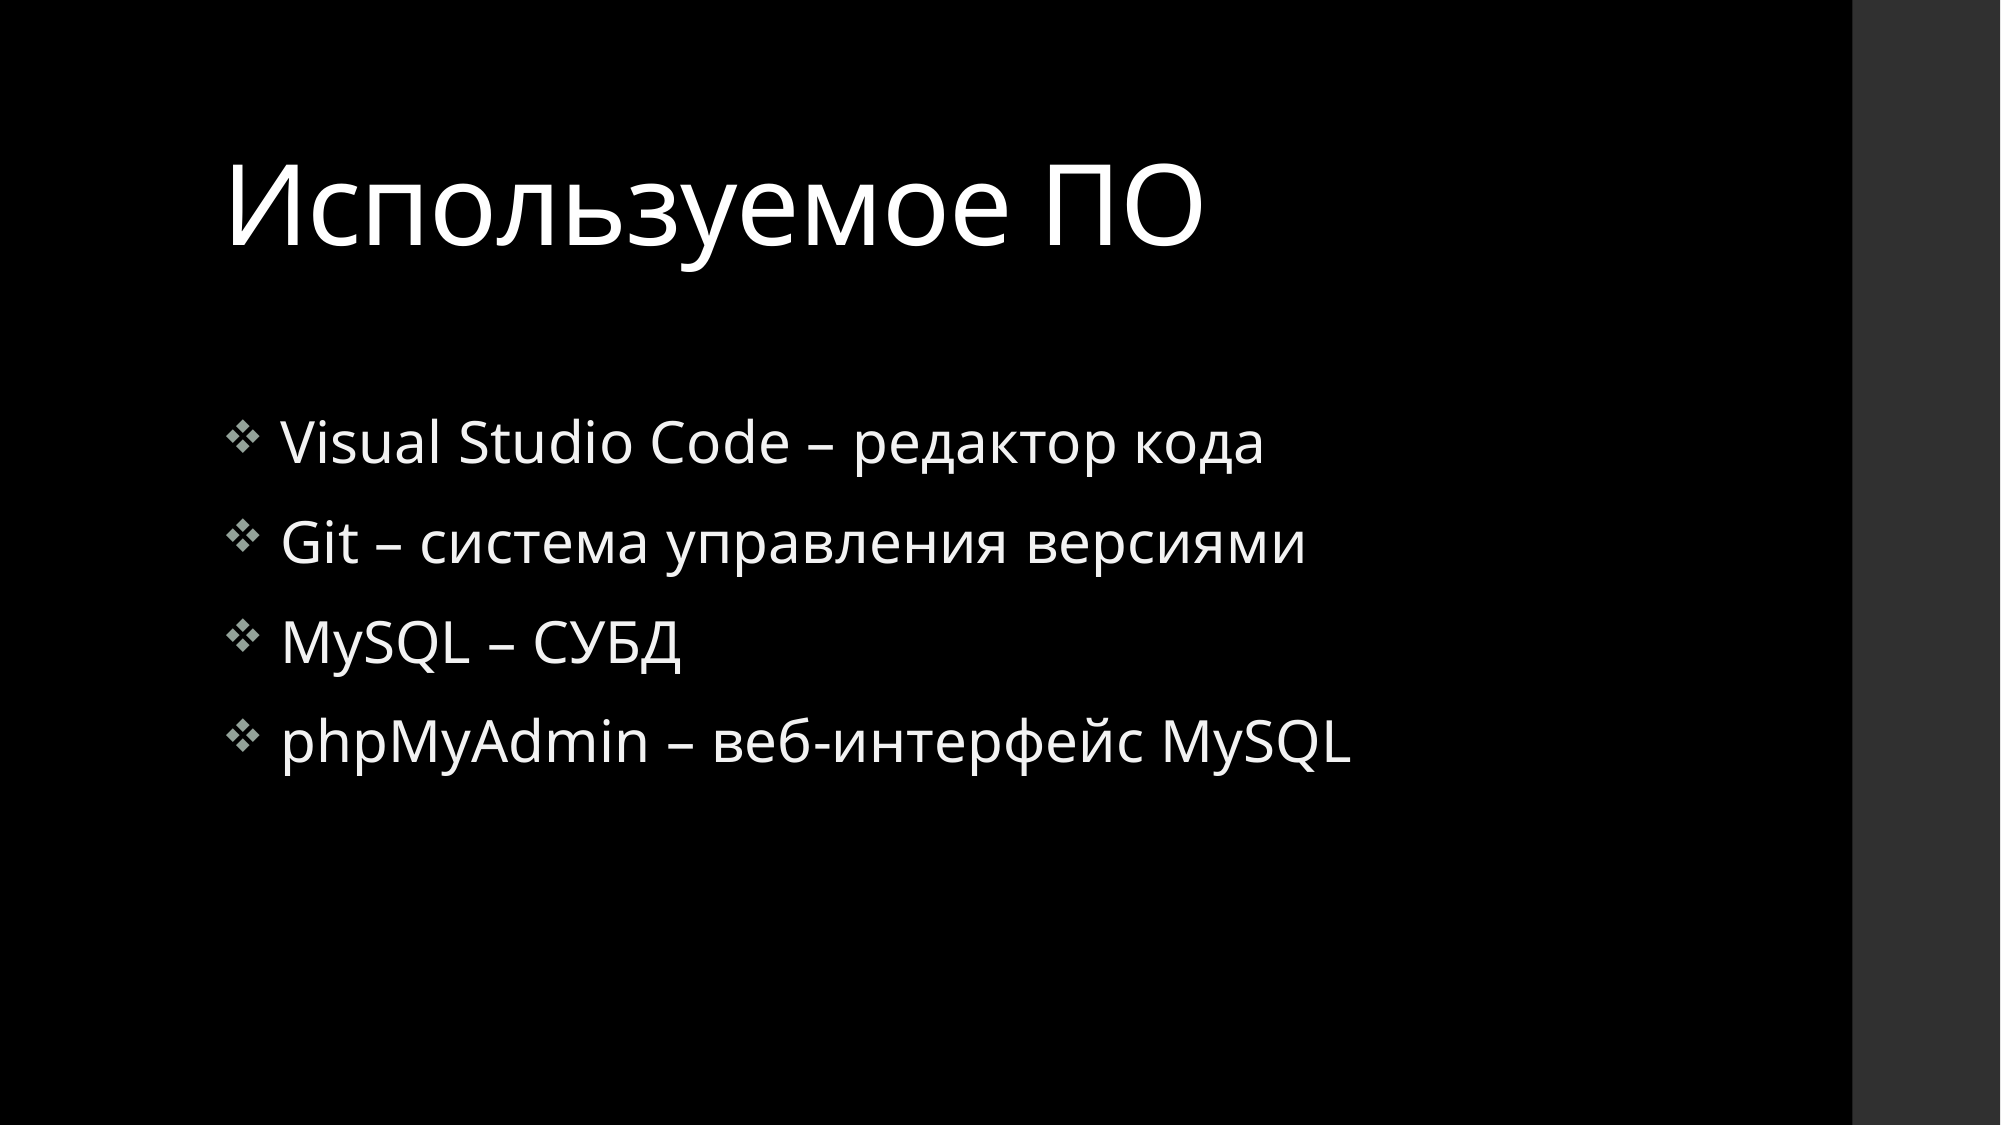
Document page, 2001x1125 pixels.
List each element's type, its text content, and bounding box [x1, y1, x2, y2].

list Visual Studio Code – редактор кода Git – система управления версиями MySQL – СУБД phpMyAdmin – веб-интерфейс MySQL [206, 299, 1617, 1014]
title Используемое ПО [206, 60, 1797, 278]
